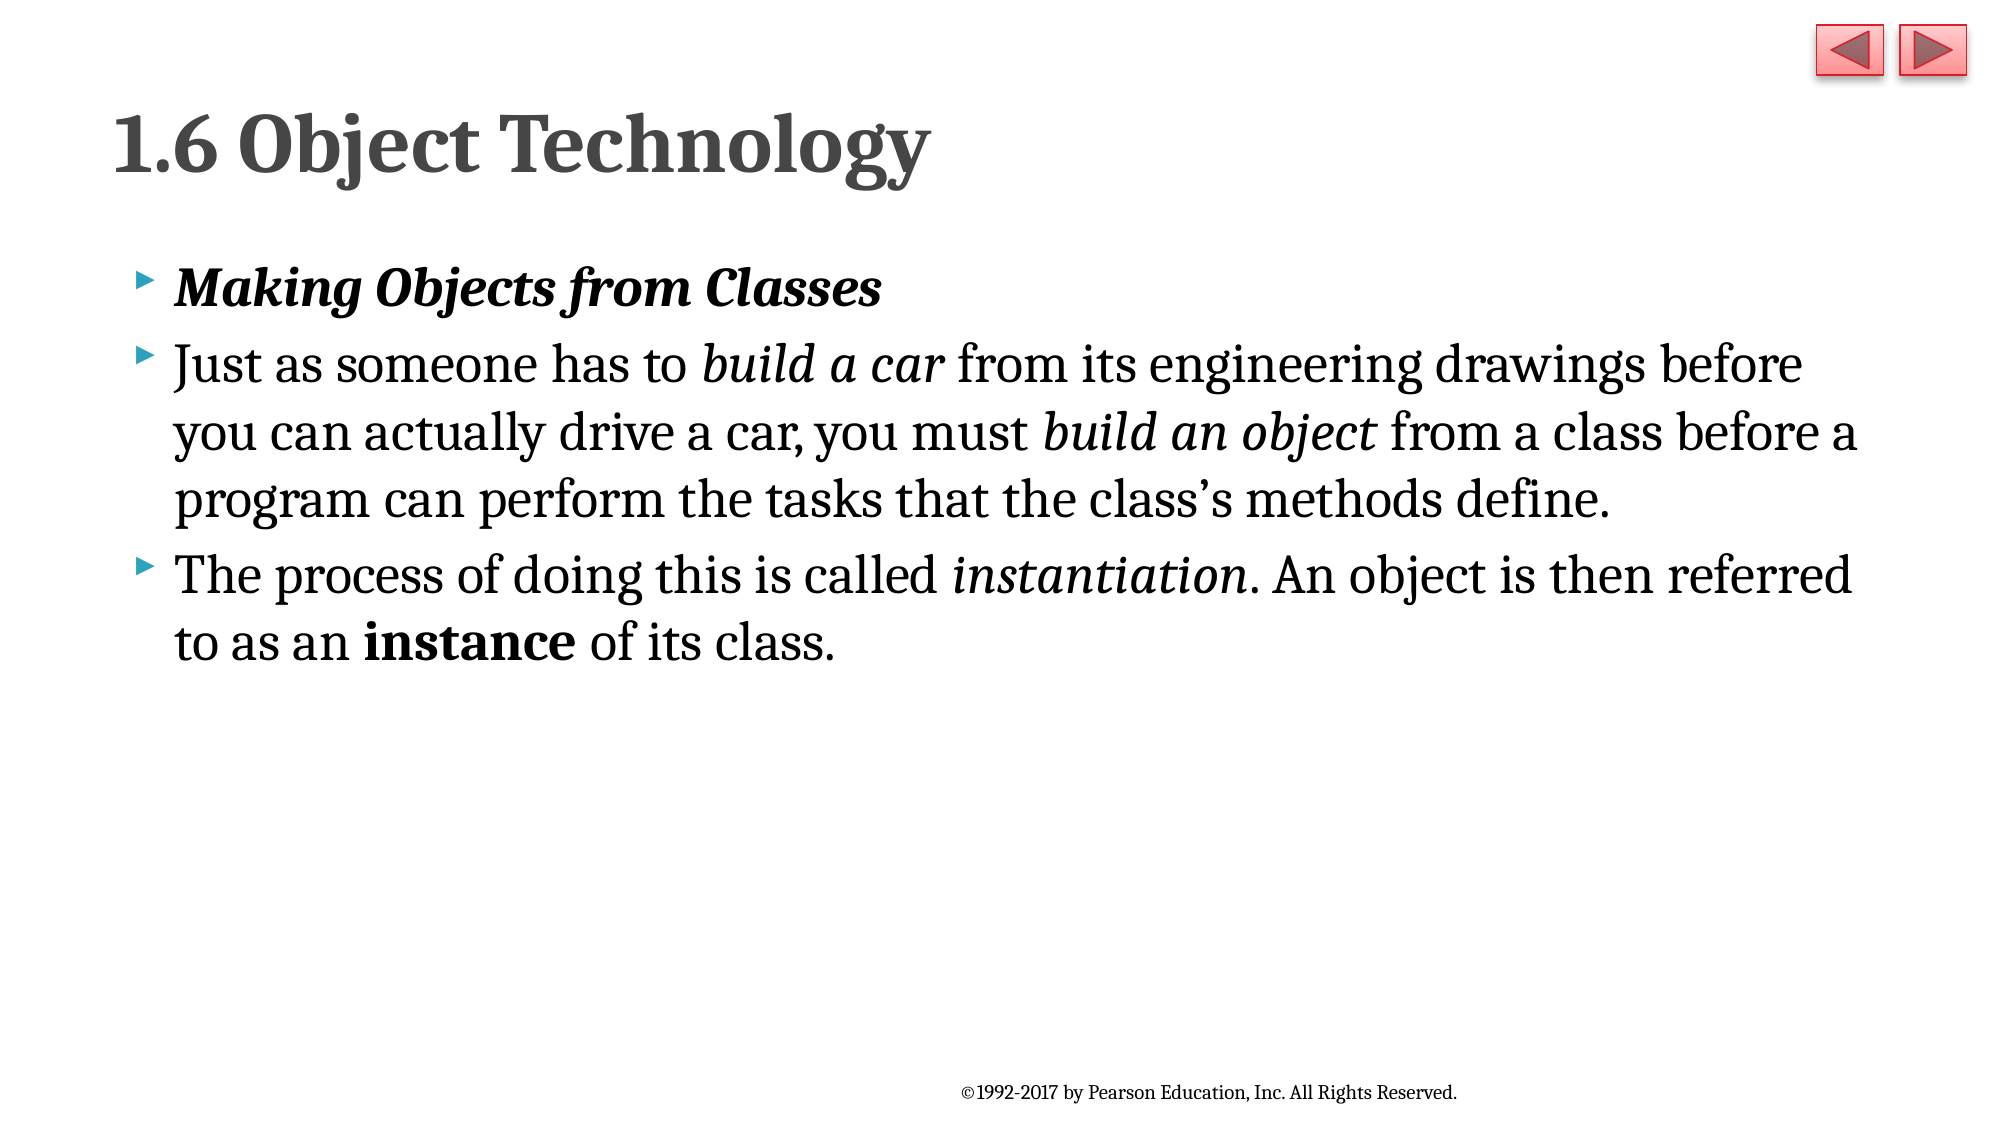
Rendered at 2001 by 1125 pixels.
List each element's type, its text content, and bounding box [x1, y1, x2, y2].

title 1.6 Object Technology [99, 45, 1900, 233]
footer ©1992-2017 by Pearson Education, Inc. All Rights Reserved. [900, 1051, 1473, 1112]
list Making Objects from Classes Just as someone has to build a car from its engineering drawings before you can actually drive a car, you must build an object from a class before a program can perform the tasks that the class’s methods define. The process of doing this is called instantiation. An object is then referred to as an instance of its class. [99, 242, 1900, 986]
